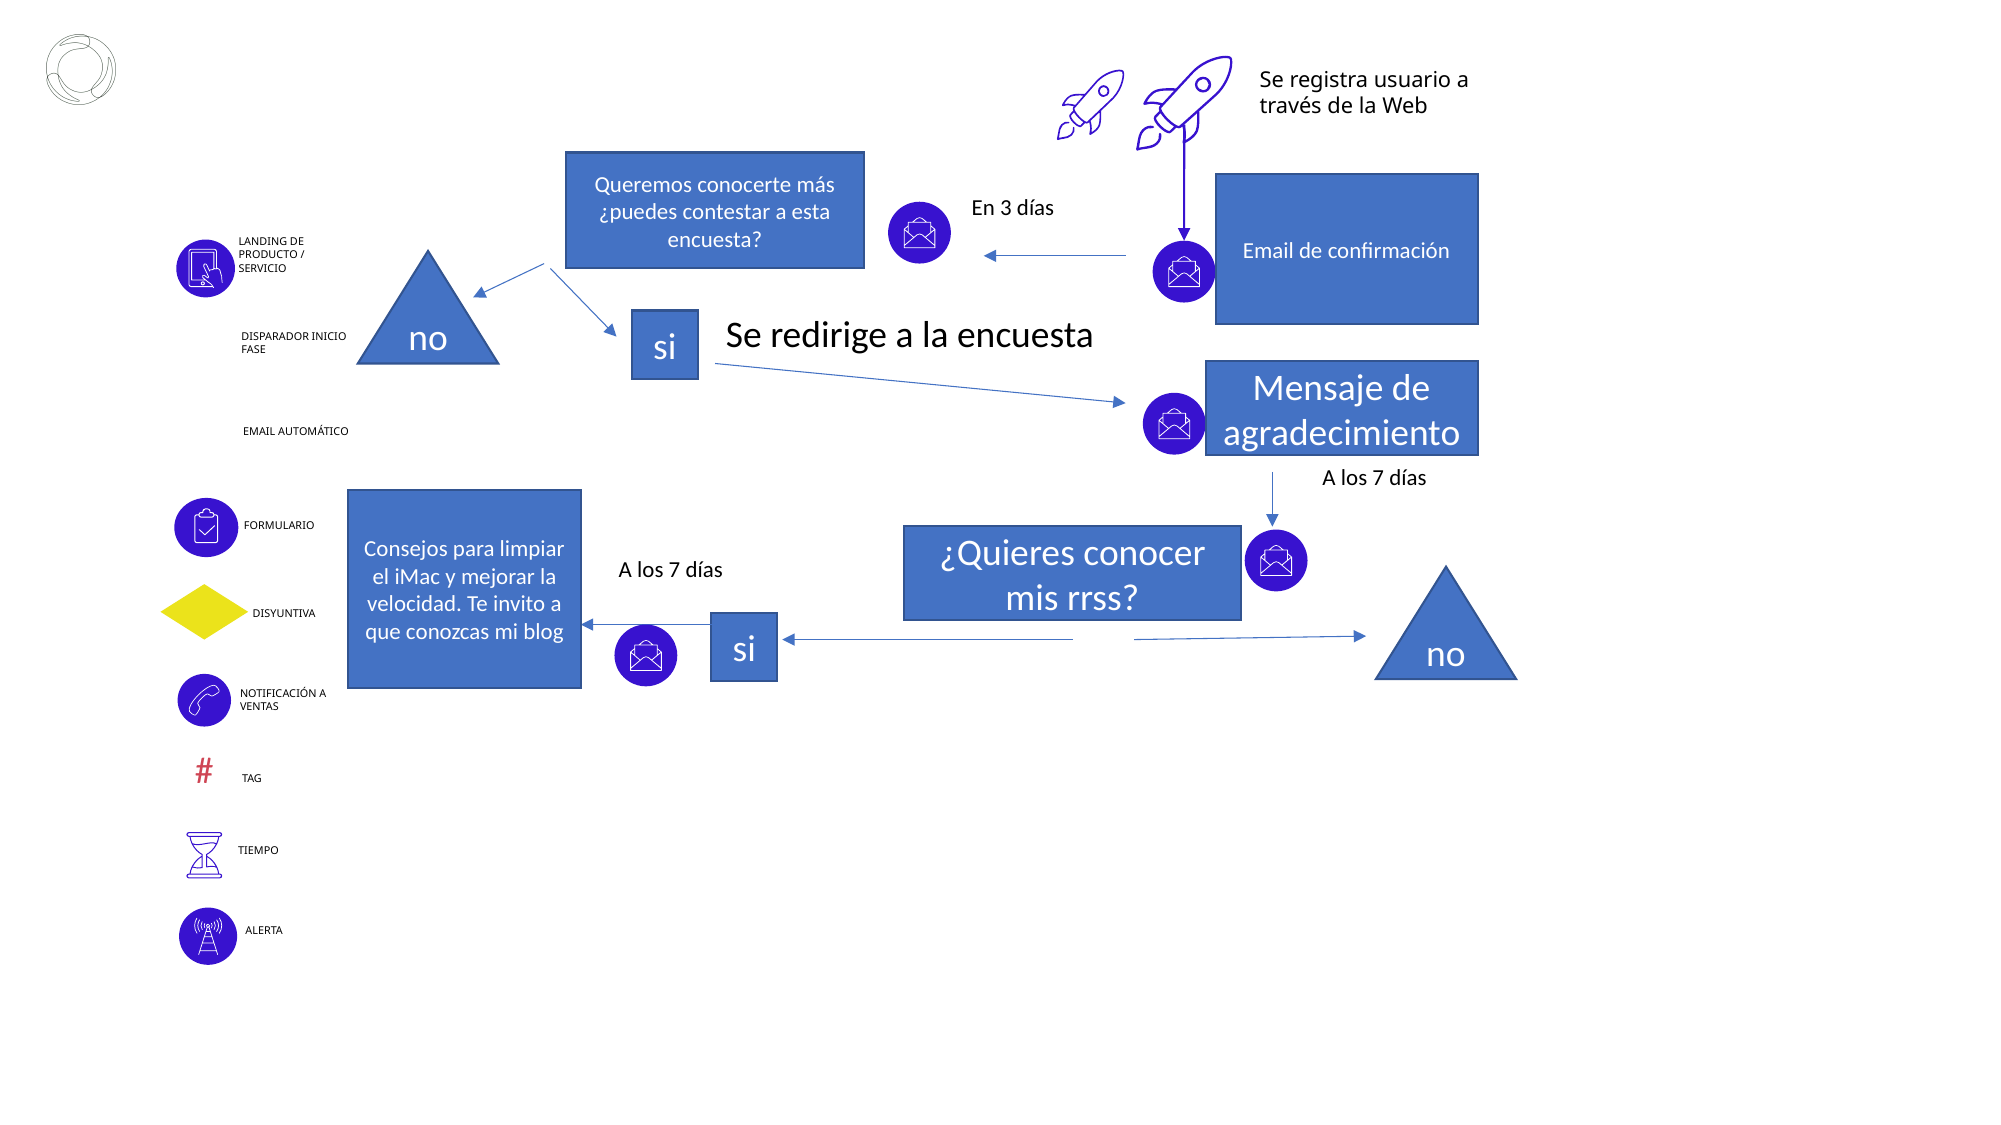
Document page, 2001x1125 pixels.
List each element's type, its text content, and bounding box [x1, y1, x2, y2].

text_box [614, 624, 678, 687]
text_box DISPARADOR INICIO FASE [226, 322, 368, 364]
text_box EMAIL AUTOMÁTICO [228, 417, 369, 445]
text_box Mensaje de agradecimiento [1205, 360, 1479, 456]
text_box [158, 582, 251, 641]
text_box si [631, 309, 699, 380]
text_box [550, 268, 617, 337]
text_box [1136, 125, 1162, 151]
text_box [1142, 392, 1206, 455]
text_box ¿Quieres conocer mis rrss? [903, 525, 1242, 621]
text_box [715, 363, 1126, 404]
text_box # [179, 738, 229, 799]
text_box FORMULARIO [239, 510, 347, 539]
text_box DISYUNTIVA [237, 598, 347, 627]
text_box A los 7 días [603, 546, 745, 589]
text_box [473, 263, 545, 298]
text_box Queremos conocerte más ¿puedes contestar a esta encuesta? [565, 151, 865, 269]
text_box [1244, 529, 1308, 592]
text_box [888, 201, 951, 264]
text_box [1062, 69, 1125, 135]
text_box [177, 673, 231, 727]
text_box En 3 días [956, 185, 1126, 228]
text_box no [355, 248, 501, 365]
picture [46, 34, 116, 105]
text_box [1134, 636, 1367, 640]
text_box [179, 907, 238, 965]
text_box [1056, 121, 1075, 141]
text_box Email de confirmación [1215, 173, 1479, 325]
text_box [176, 239, 235, 298]
text_box TIEMPO [223, 836, 364, 864]
text_box no [1373, 564, 1519, 681]
text_box ALERTA [238, 916, 371, 944]
text_box NOTIFICACIÓN A VENTAS [231, 679, 377, 721]
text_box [1152, 240, 1216, 303]
text_box Se registra usuario a través de la Web [1244, 58, 1507, 126]
text_box [186, 832, 223, 879]
text_box Se redirige a la encuesta [711, 303, 1135, 363]
text_box A los 7 días [1307, 454, 1448, 497]
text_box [174, 497, 239, 558]
text_box si [710, 612, 778, 682]
text_box [1143, 55, 1233, 144]
text_box LANDING DE PRODUCTO / SERVICIO [223, 227, 365, 282]
text_box TAG [229, 764, 368, 792]
text_box Consejos para limpiar el iMac y mejorar la velocidad. Te invito a que conozcas mi blog [347, 489, 582, 689]
